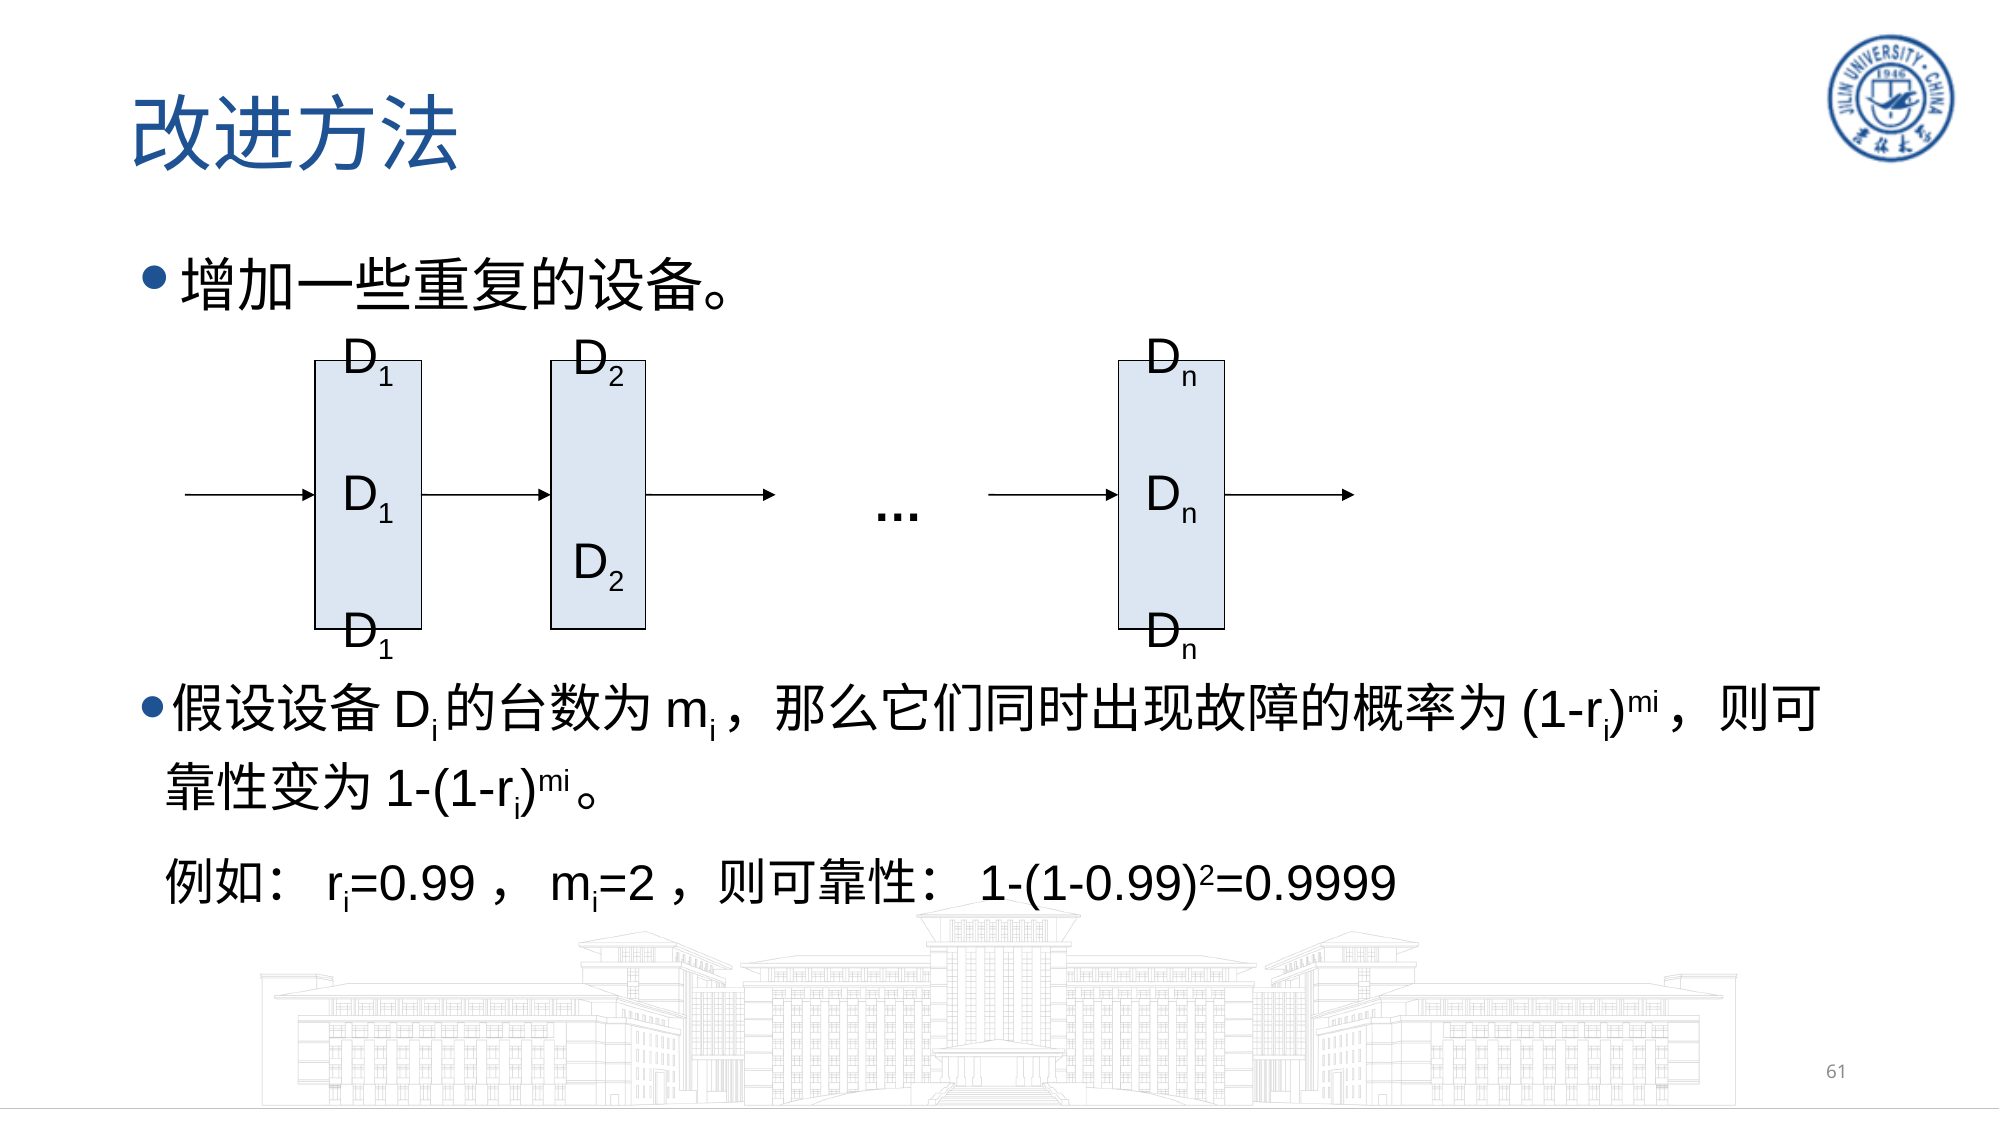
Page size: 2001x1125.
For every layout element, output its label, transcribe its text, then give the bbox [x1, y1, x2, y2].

slide_number 61 [1412, 1042, 1863, 1103]
list 增加一些重复的设备。 [124, 233, 1475, 365]
text_box [273, 835, 1733, 1055]
picture [1824, 15, 1965, 173]
text_box 例如：ri=0.99，mi=2，则可靠性：1-(1-0.99)2=0.9999 [149, 849, 1520, 919]
title 改进方法 [114, 24, 1465, 250]
text_box 假设设备Di的台数为mi，那么它们同时出现故障的概率为(1-ri)mi，则可靠性变为1-(1-ri)mi。 [124, 660, 1874, 835]
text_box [184, 360, 1355, 630]
title 最优决策序列 [0, 897, 1999, 1109]
